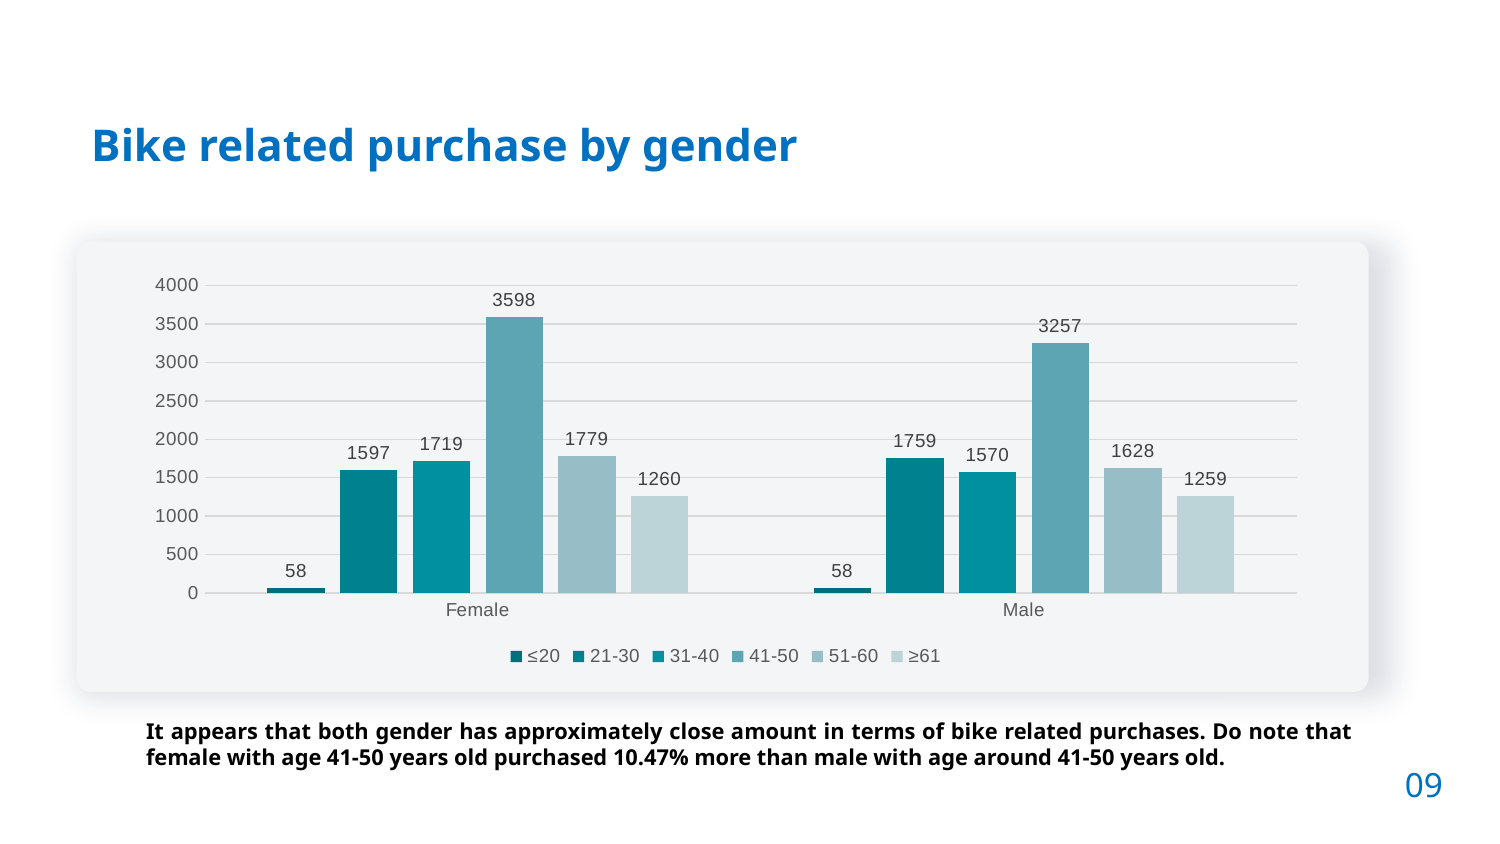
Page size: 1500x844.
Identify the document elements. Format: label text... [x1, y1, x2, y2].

text_box 09 [1388, 737, 1458, 812]
text_box Bike related purchase by gender [76, 110, 978, 178]
text_box [74, 239, 1371, 694]
text_box It appears that both gender has approximately close amount in terms of bike related purchases. Do note that female with age 41-50 years old purchased 10.47% more than male with age around 41-50 years old. [131, 710, 1369, 778]
chart [131, 266, 1321, 674]
